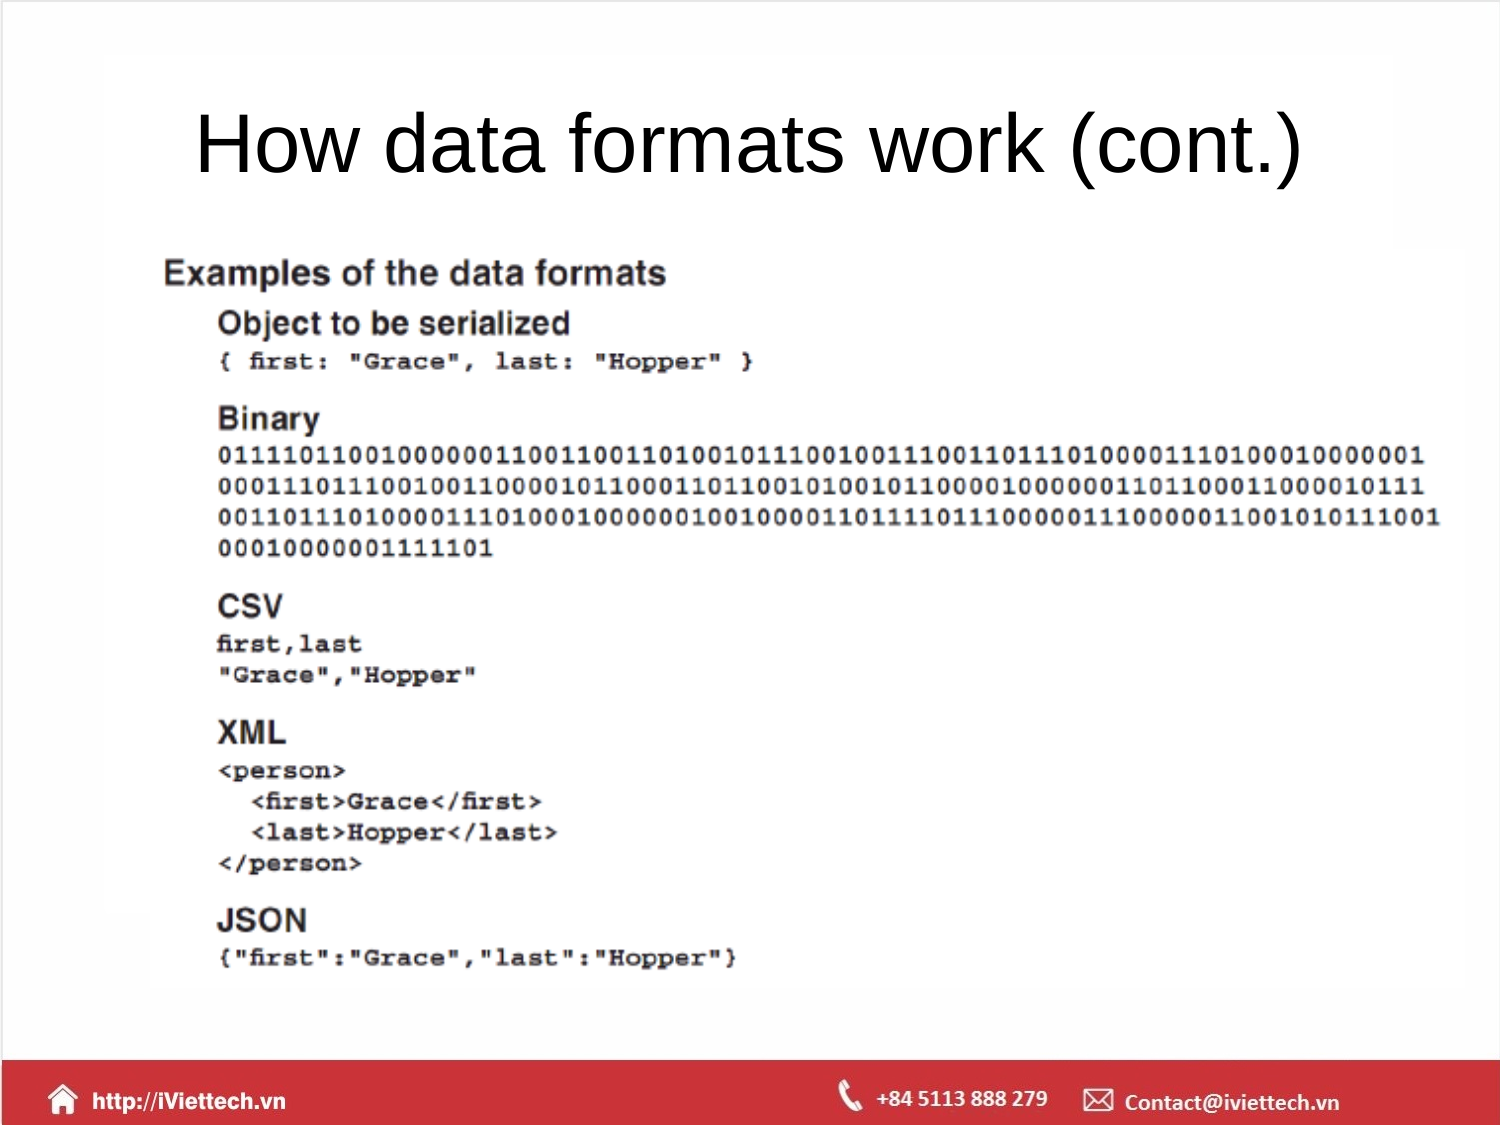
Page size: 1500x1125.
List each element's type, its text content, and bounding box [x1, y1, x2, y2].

picture [0, 0, 1500, 1125]
title How data formats work (cont.) [74, 44, 1426, 233]
